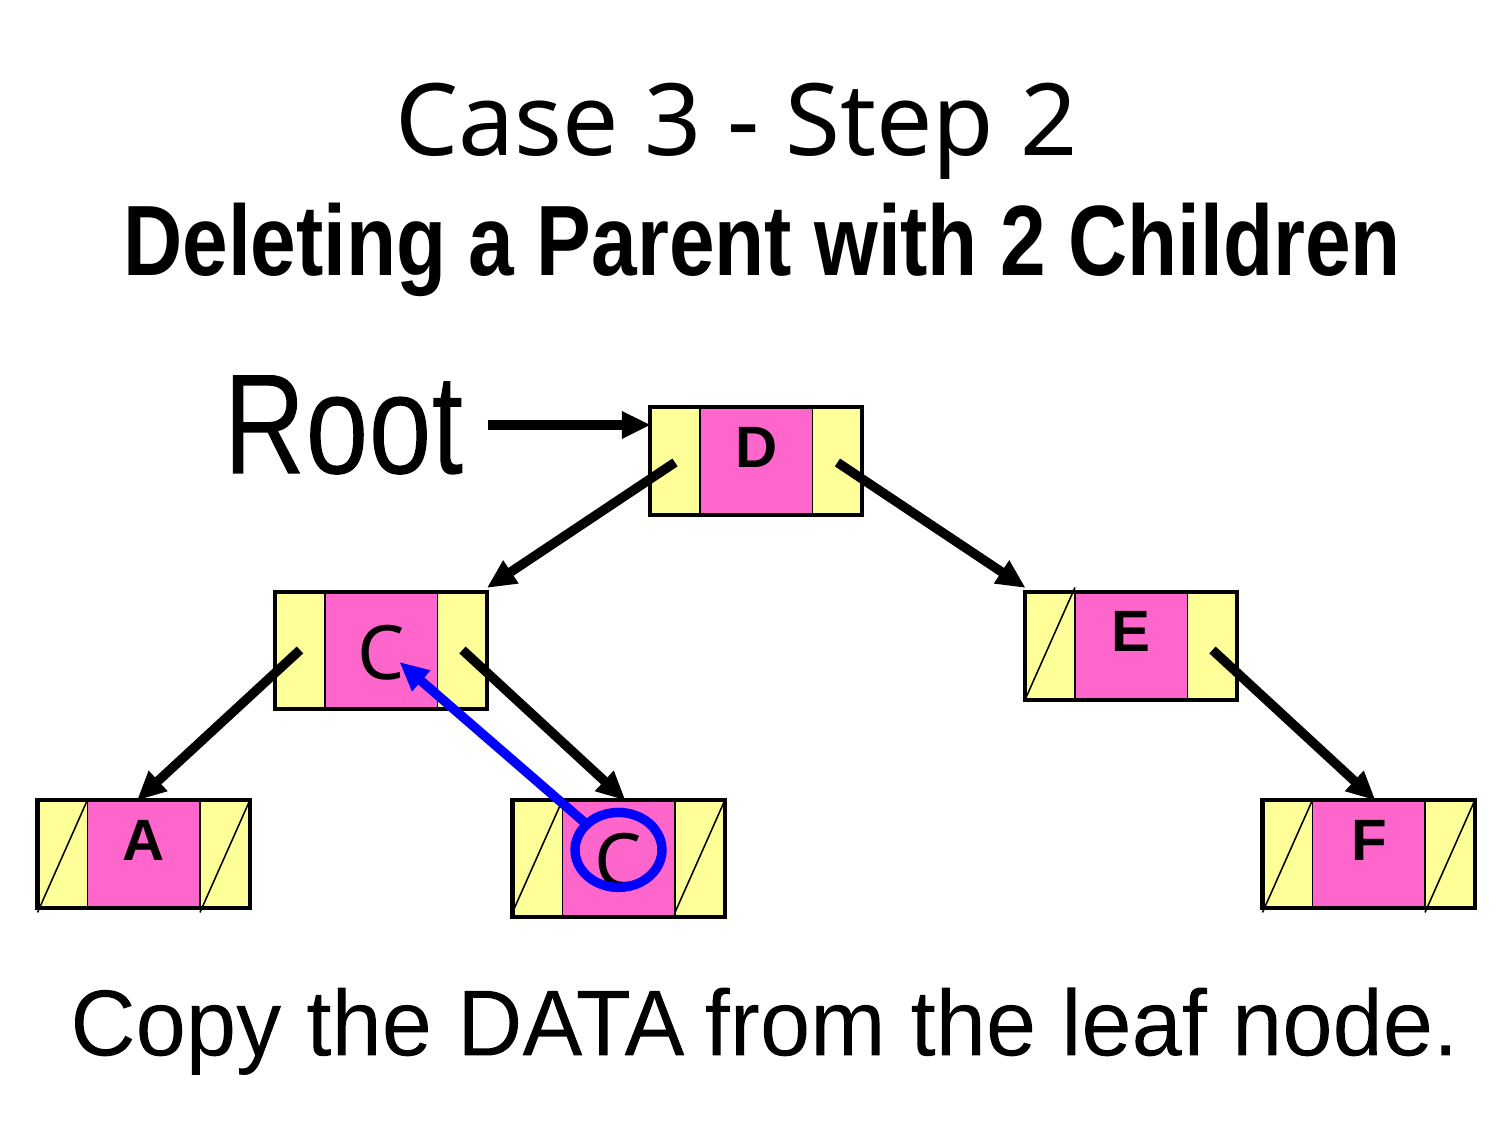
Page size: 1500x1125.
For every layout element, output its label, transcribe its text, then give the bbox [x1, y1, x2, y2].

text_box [199, 799, 251, 913]
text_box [674, 799, 726, 913]
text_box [1424, 799, 1476, 913]
table_header C [326, 594, 437, 707]
table_header [652, 409, 699, 513]
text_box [1262, 799, 1313, 913]
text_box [462, 649, 626, 801]
table_header D [701, 409, 812, 513]
table_header C [565, 802, 671, 915]
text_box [137, 649, 301, 801]
table_header A [89, 802, 194, 906]
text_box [837, 462, 1026, 588]
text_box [37, 799, 88, 913]
title Case 3 - Step 2 Deleting a Parent with 2 Children [0, 0, 1500, 350]
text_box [487, 462, 676, 588]
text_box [399, 662, 588, 826]
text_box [1024, 587, 1076, 701]
table_header [277, 594, 324, 707]
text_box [512, 833, 563, 913]
table_header [813, 409, 860, 513]
table_header F [1316, 802, 1421, 906]
table_header [438, 594, 485, 660]
text_box [575, 812, 663, 888]
table_header E [1079, 594, 1187, 698]
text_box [1212, 649, 1376, 801]
table_header [1188, 594, 1235, 698]
